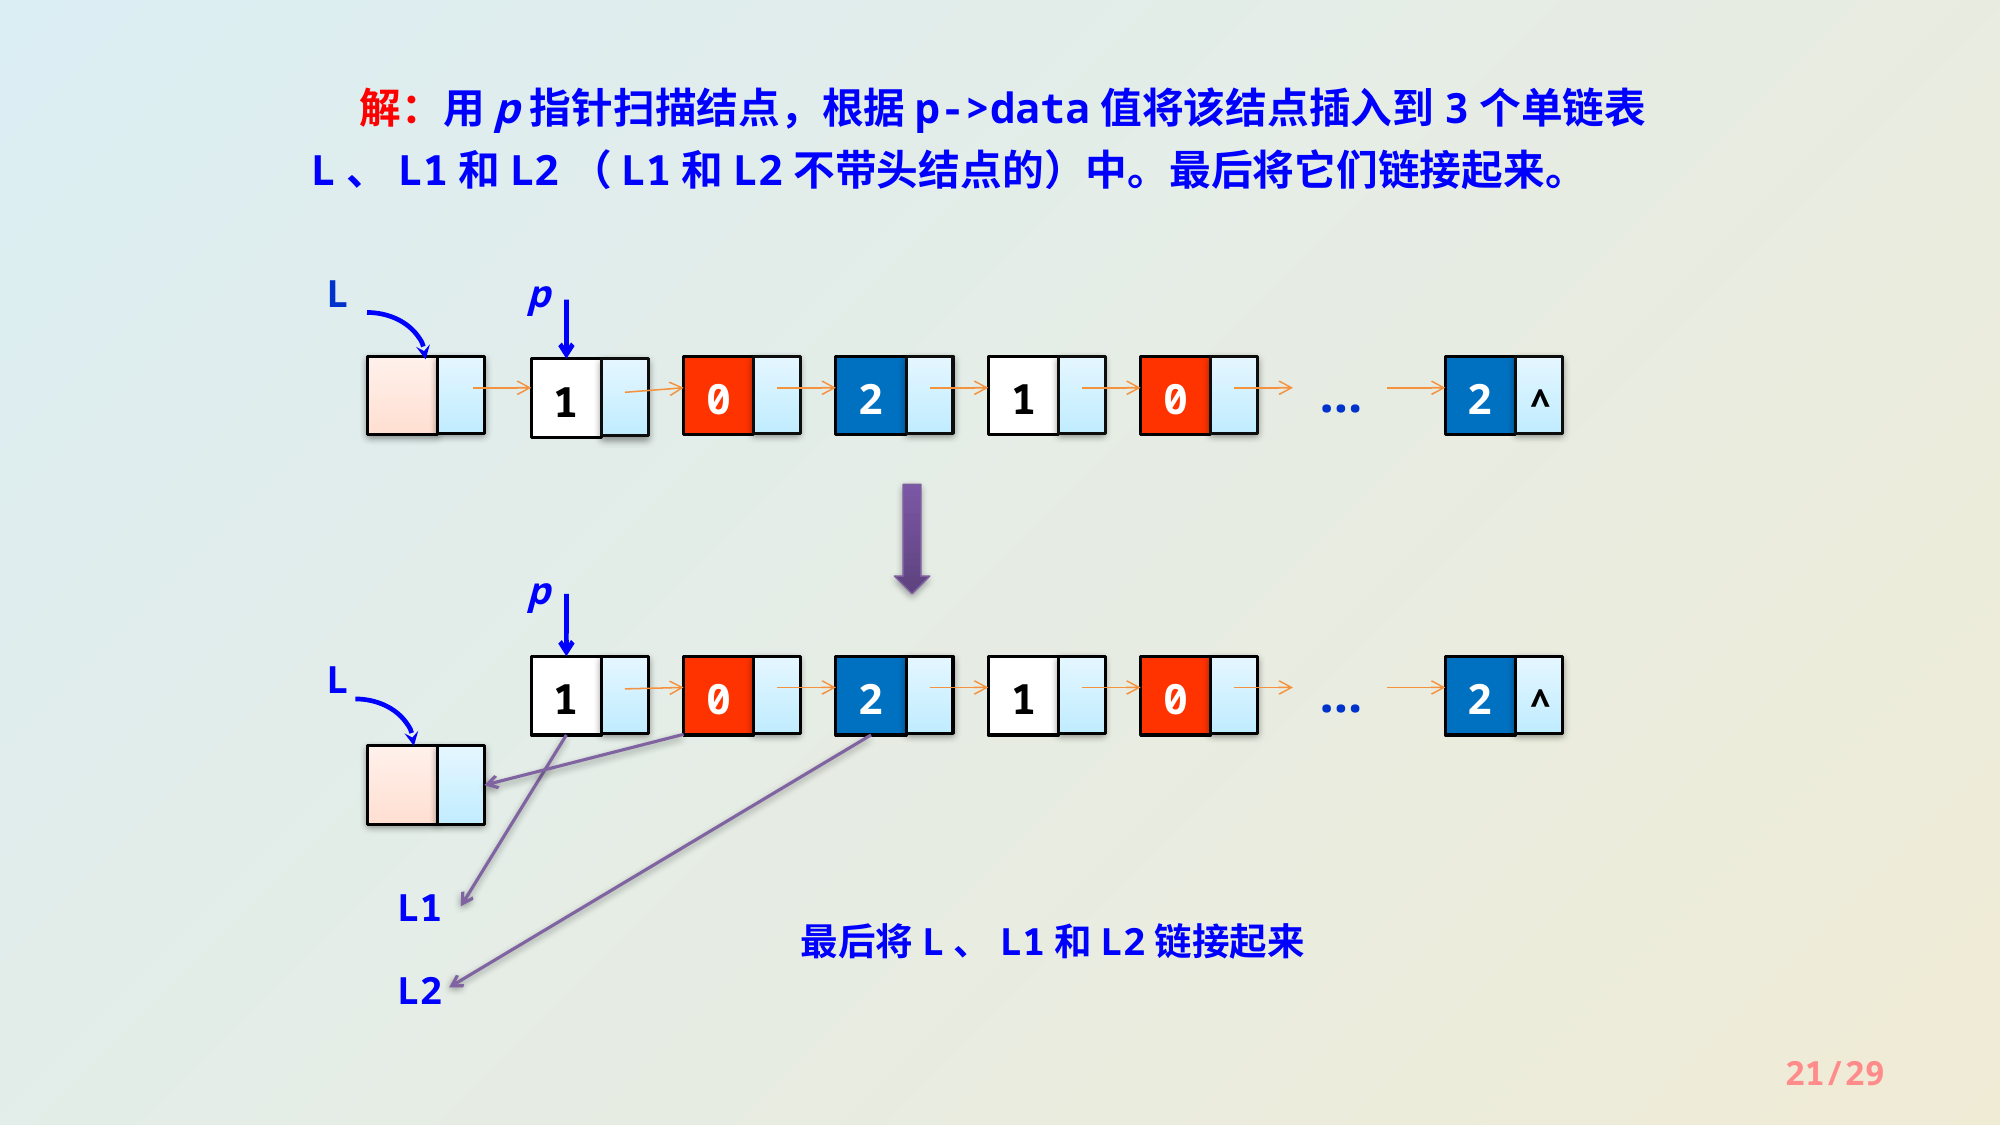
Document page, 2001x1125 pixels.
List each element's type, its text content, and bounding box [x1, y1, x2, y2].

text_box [308, 265, 1563, 438]
slide_number 21/29 [1433, 1042, 1900, 1103]
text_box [296, 484, 1563, 1013]
text_box 解：用p指针扫描结点，根据p->data值将该结点插入到3个单链表L、L1和L2（L1和L2不带头结点的）中。最后将它们链接起来。 [296, 61, 1704, 202]
